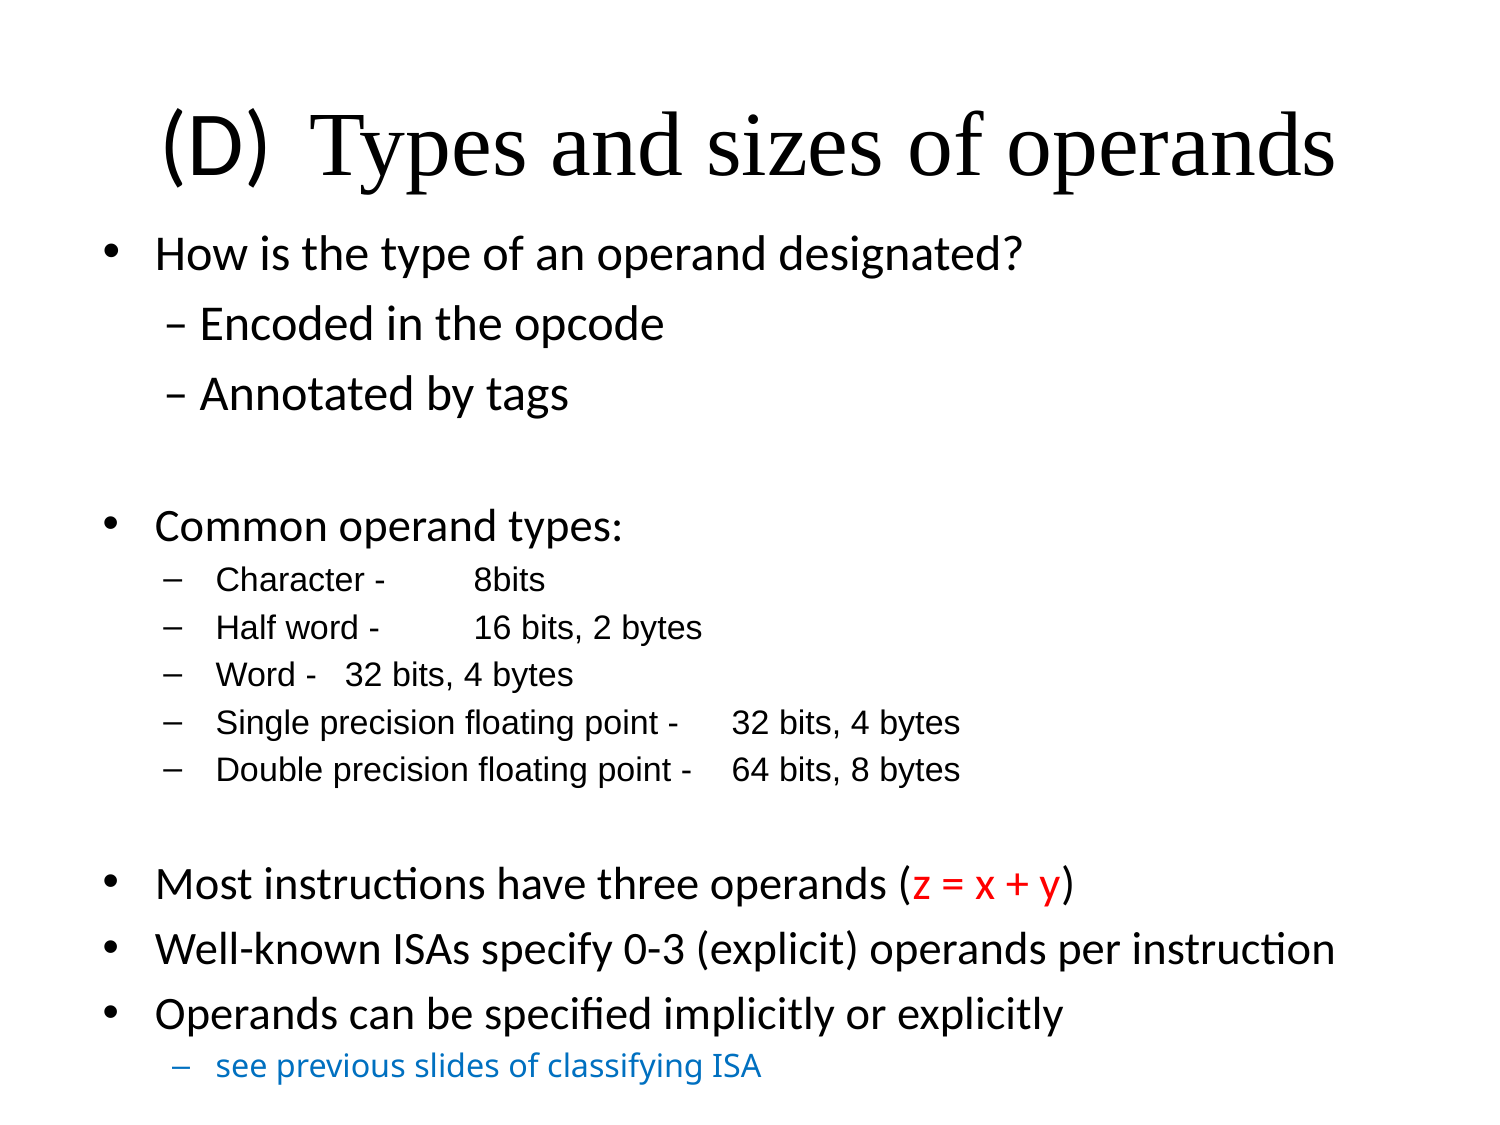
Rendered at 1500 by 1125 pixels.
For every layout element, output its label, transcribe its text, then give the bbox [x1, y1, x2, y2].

text_box How is the type of an operand designated? – Encoded in the opcode – Annotated by tags Common operand types: Character - 8bits Half word - 16 bits, 2 bytes Word - 32 bits, 4 bytes Single precision floating point - 32 bits, 4 bytes Double precision floating point - 64 bits, 8 bytes Most instructions have three operands (z = x + y) Well-known ISAs specify 0-3 (explicit) operands per instruction Operands can be specified implicitly or explicitly see previous slides of classifying ISA [87, 212, 1450, 1100]
title (D) Types and sizes of operands [75, 45, 1425, 233]
